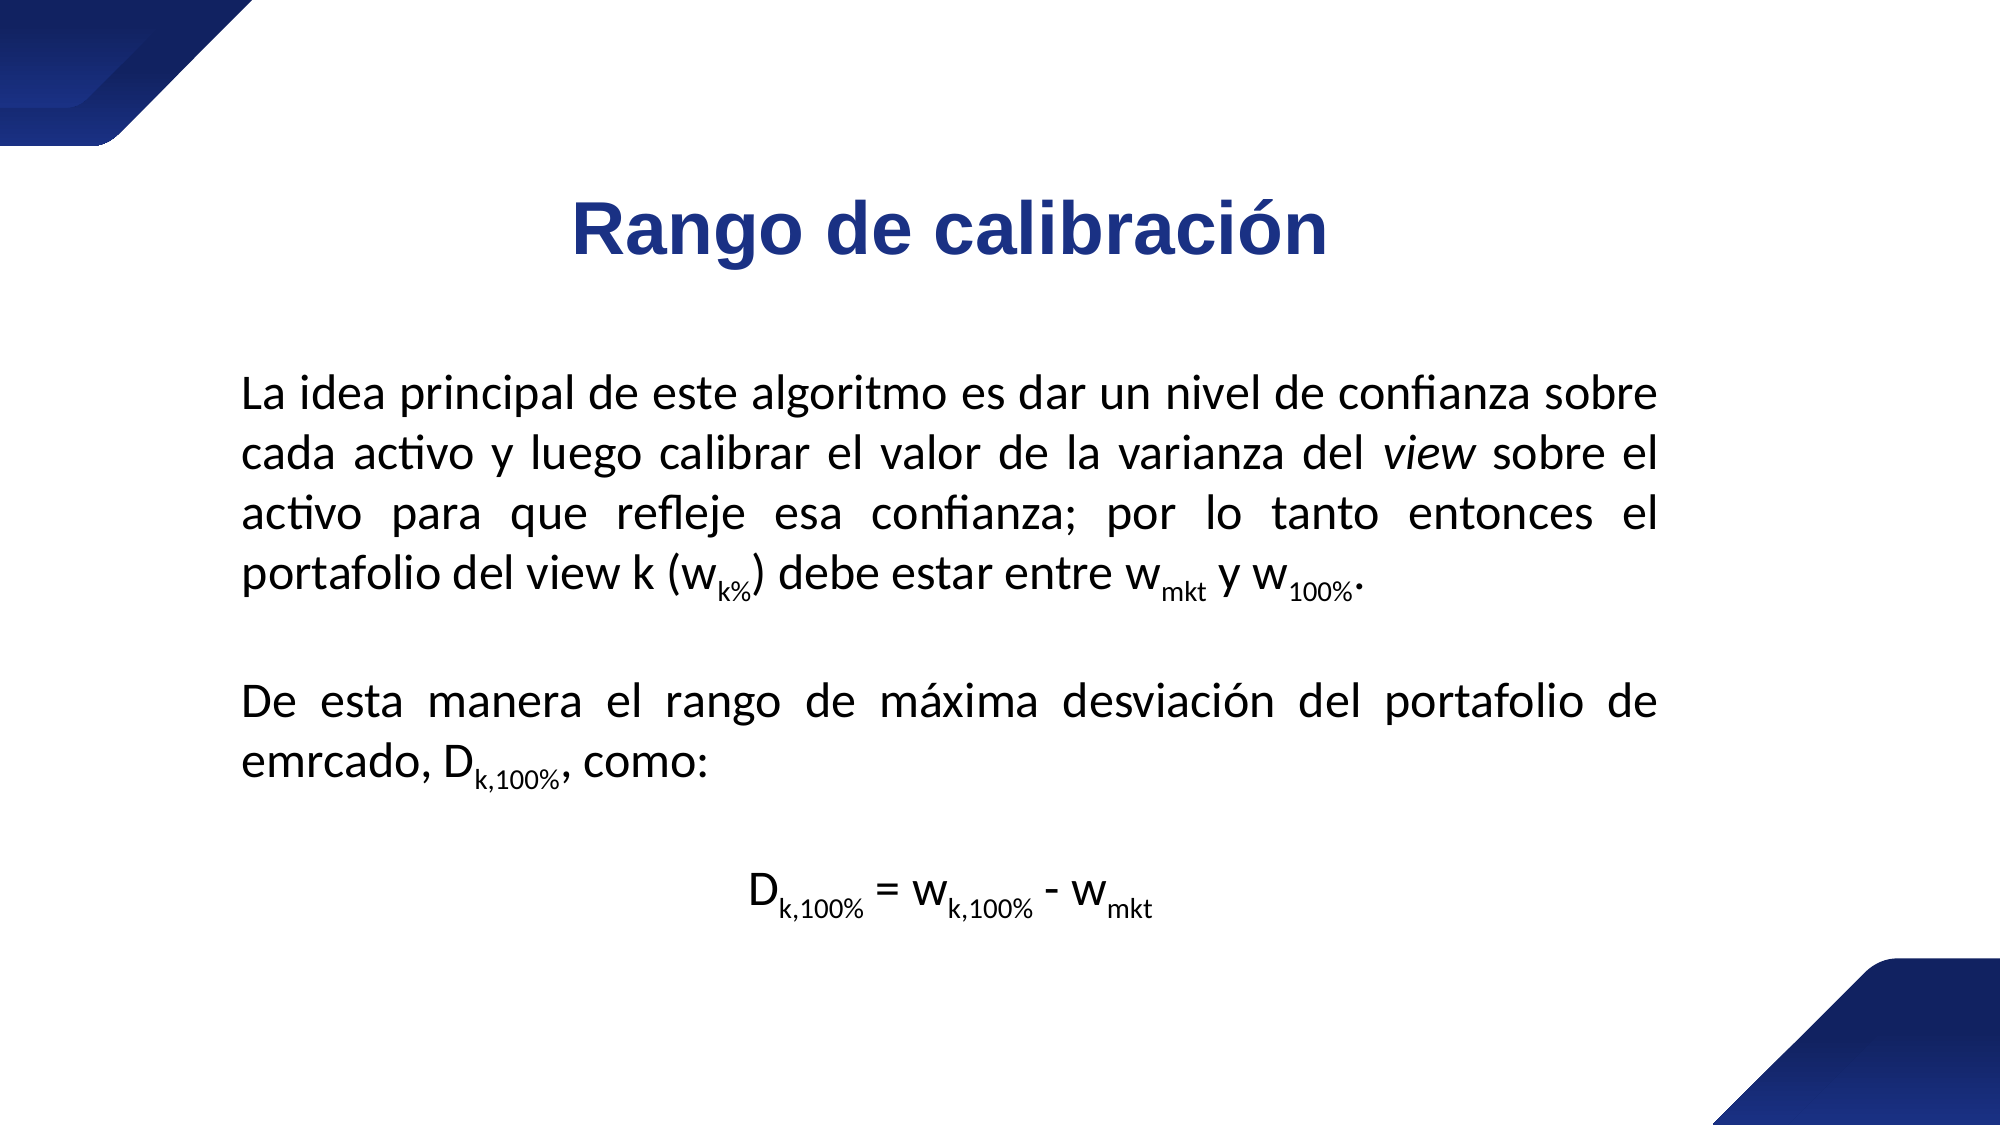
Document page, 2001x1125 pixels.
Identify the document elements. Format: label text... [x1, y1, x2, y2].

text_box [1712, 958, 2000, 1125]
text_box La idea principal de este algoritmo es dar un nivel de confianza sobre cada activo y luego calibrar el valor de la varianza del view sobre el activo para que refleje esa confianza; por lo tanto entonces el portafolio del view k (wk%) debe estar entre wmkt y w100%. De esta manera el rango de máxima desviación del portafolio de emrcado, Dk,100%, como: Dk,100% = wk,100% - wmkt [226, 351, 1675, 932]
text_box Rango de calibración [390, 172, 1511, 278]
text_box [0, 0, 252, 147]
